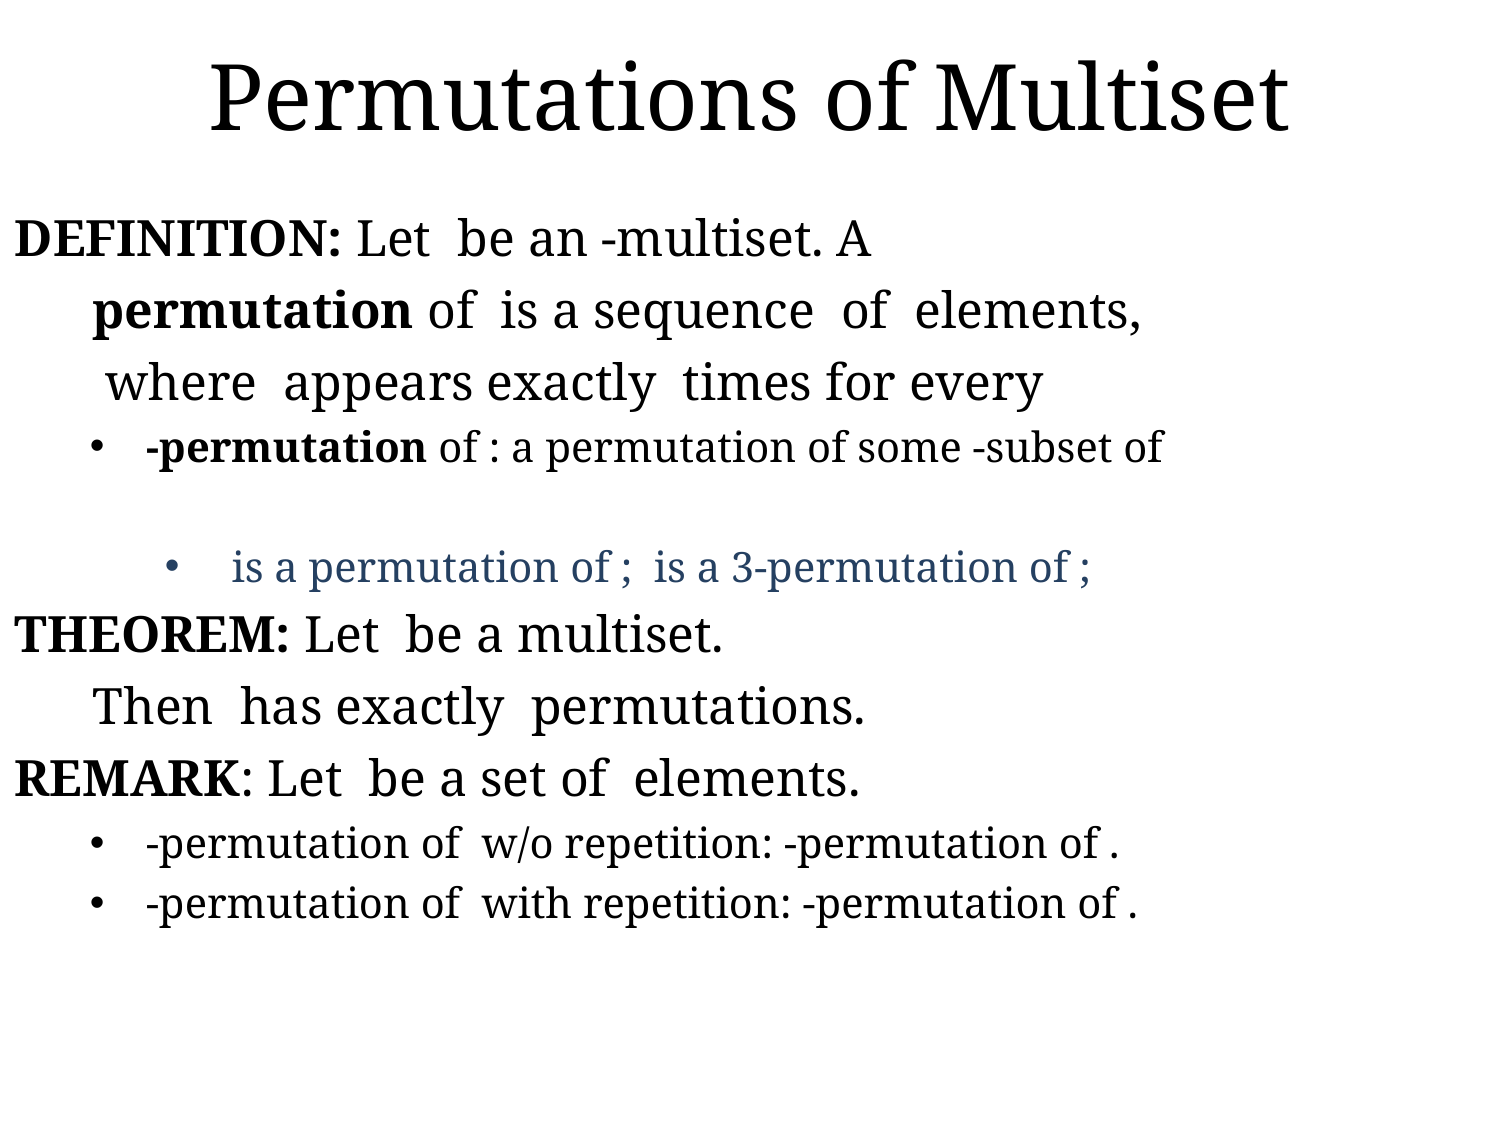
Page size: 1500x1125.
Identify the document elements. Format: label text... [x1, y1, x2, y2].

title Permutations of Multiset [0, 0, 1500, 188]
